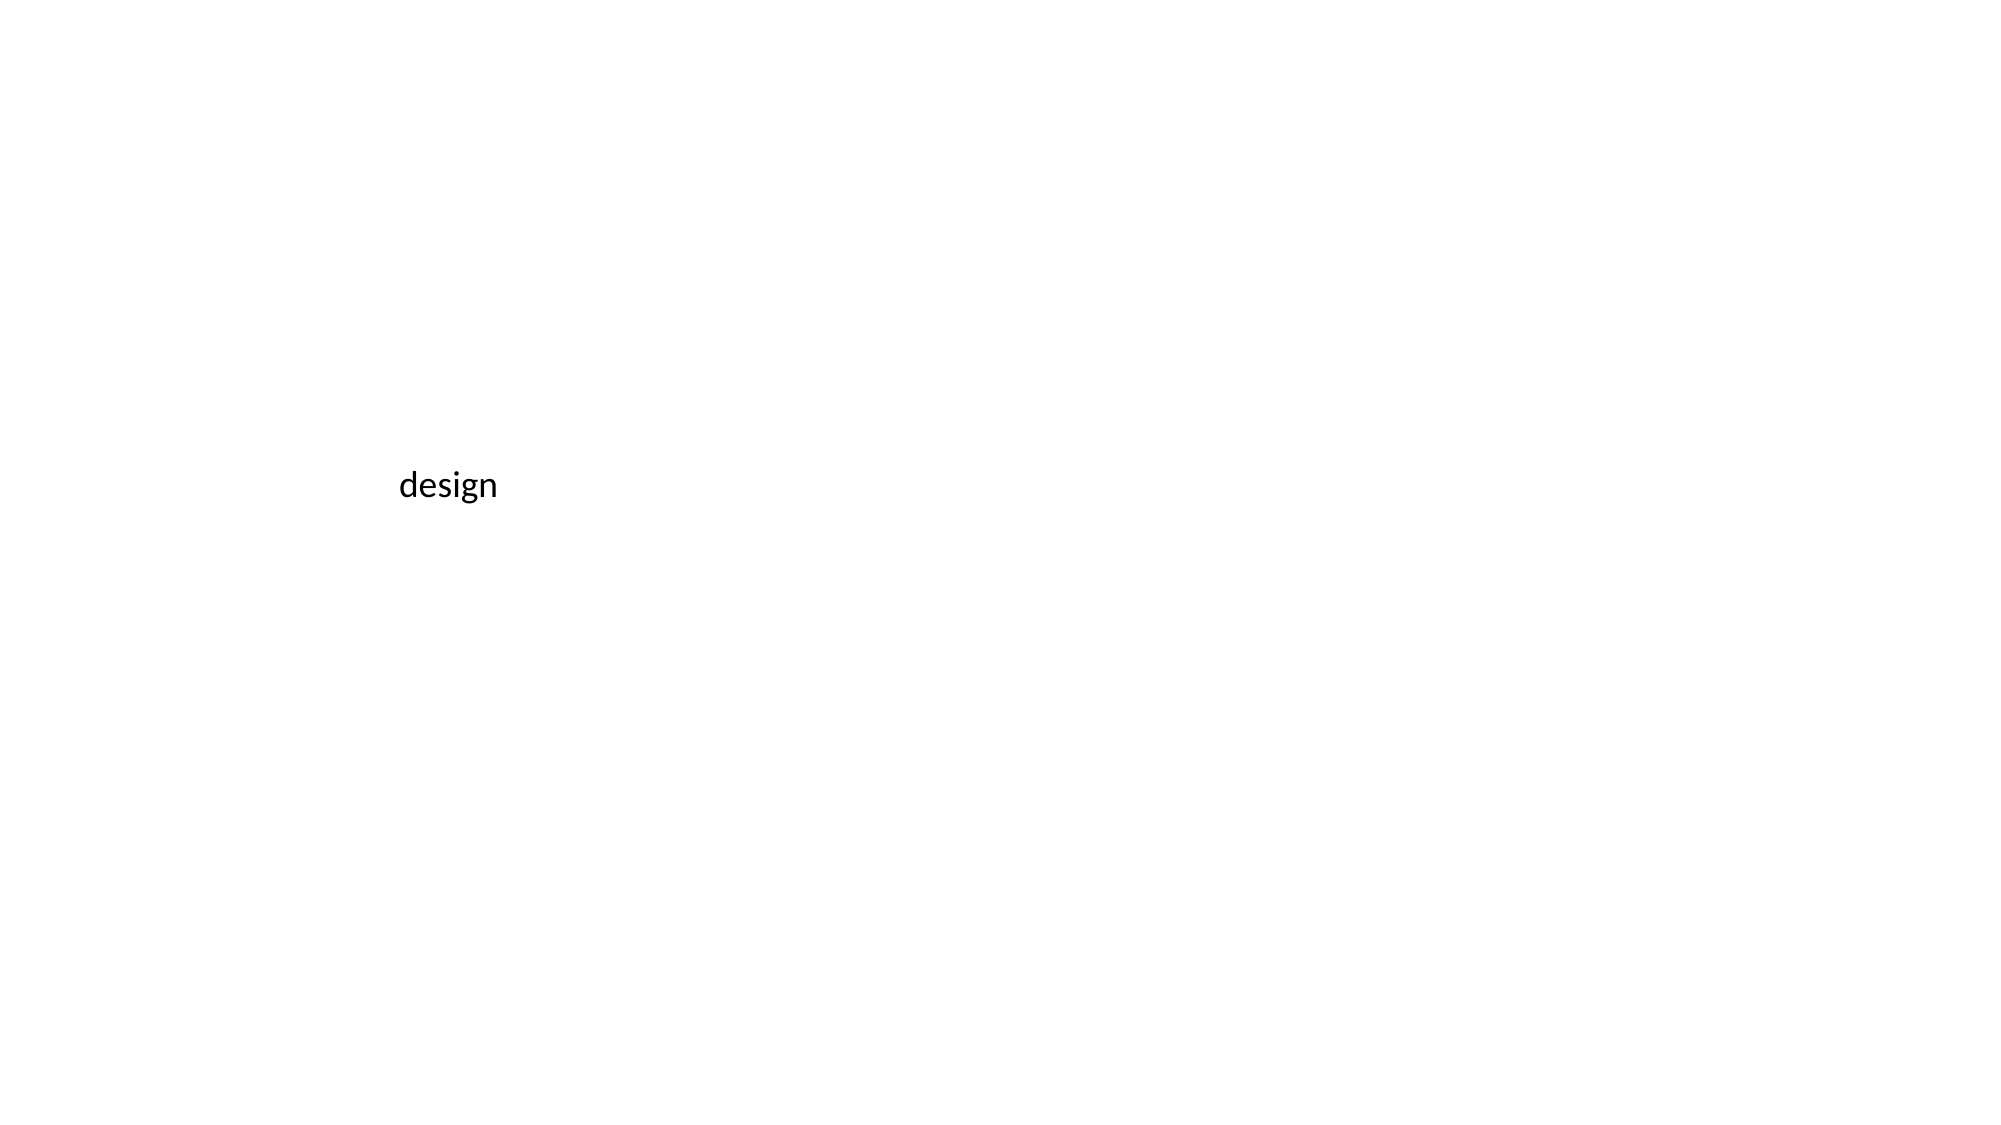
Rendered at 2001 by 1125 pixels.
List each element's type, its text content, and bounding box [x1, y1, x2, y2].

text_box design [384, 453, 1514, 513]
